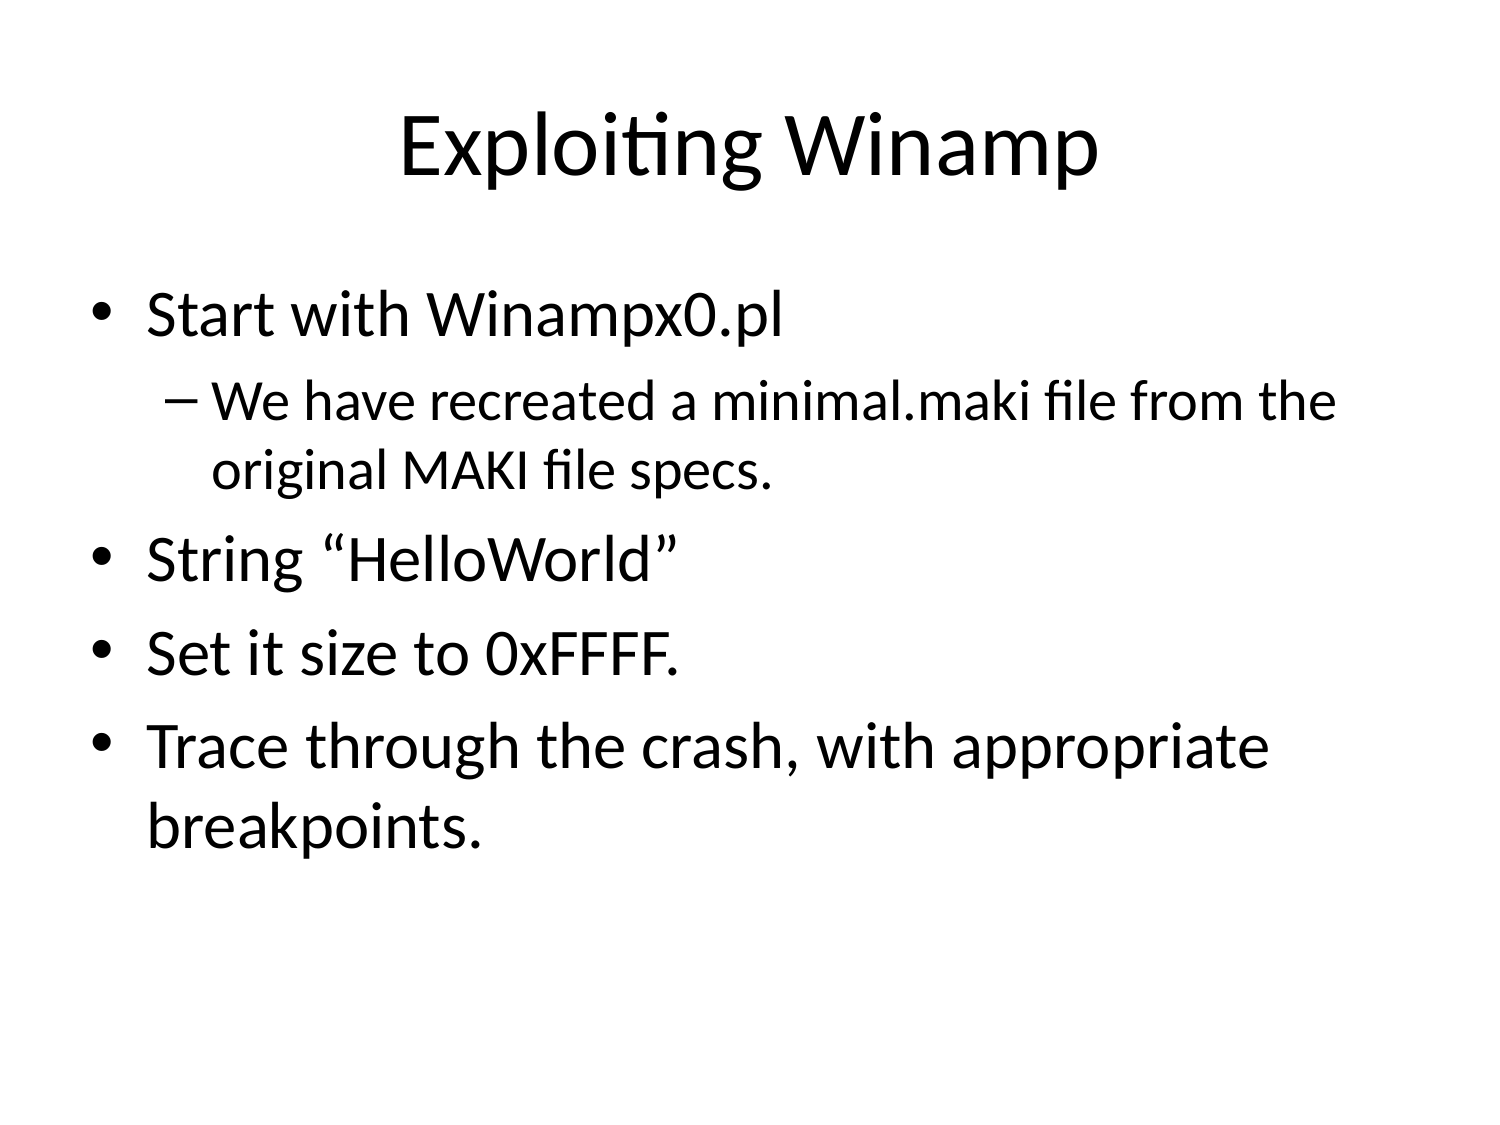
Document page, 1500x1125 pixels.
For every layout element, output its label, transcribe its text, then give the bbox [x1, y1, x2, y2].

list Start with Winampx0.pl We have recreated a minimal.maki file from the original MAKI file specs. String “HelloWorld” Set it size to 0xFFFF. Trace through the crash, with appropriate breakpoints. [75, 262, 1425, 1005]
title Exploiting Winamp [75, 45, 1425, 233]
